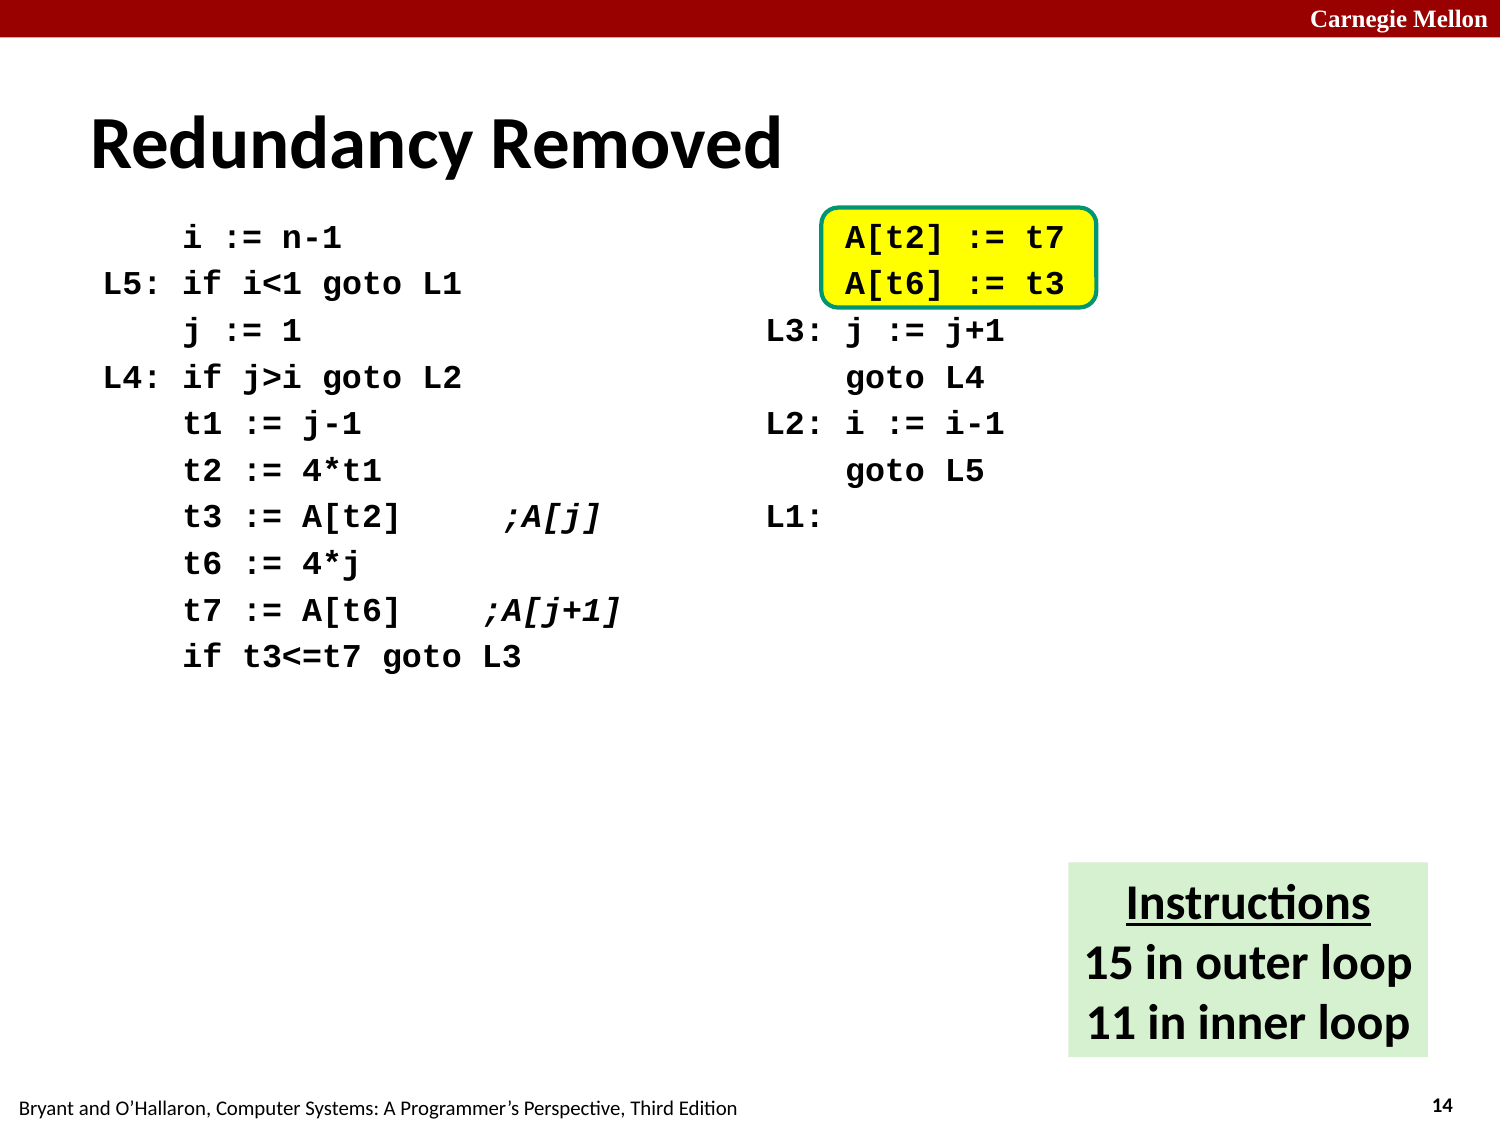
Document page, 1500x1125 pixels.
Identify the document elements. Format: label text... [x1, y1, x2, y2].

list i := n-1 L5: if i<1 goto L1 j := 1 L4: if j>i goto L2 t1 := j-1 t2 := 4*t1 t3 := A[t2] ;A[j] t6 := 4*j t7 := A[t6] ;A[j+1] if t3<=t7 goto L3 [86, 207, 749, 1026]
list A[t2] := t7 A[t6] := t3 L3: j := j+1 goto L4 L2: i := i-1 goto L5 L1: [749, 207, 1438, 1026]
text_box Instructions 15 in outer loop 11 in inner loop [1068, 862, 1428, 1058]
title Redundancy Removed [74, 44, 1426, 233]
